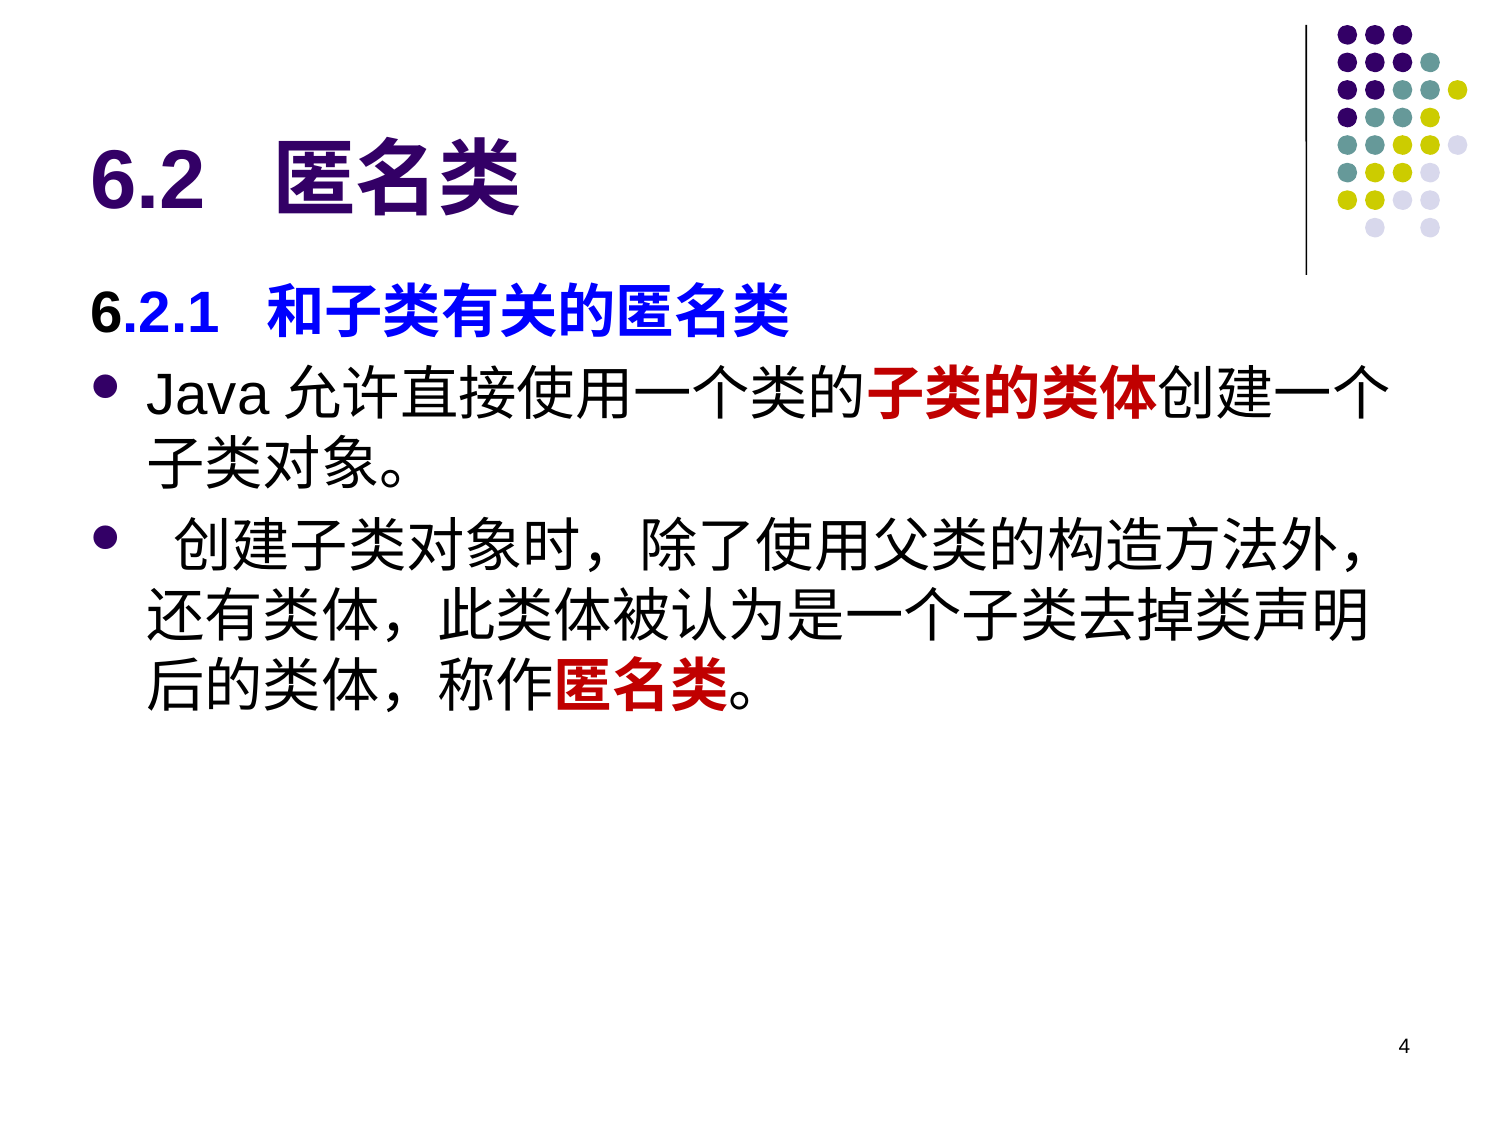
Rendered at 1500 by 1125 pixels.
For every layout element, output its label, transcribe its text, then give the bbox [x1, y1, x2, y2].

title 6.2 匿名类 [74, 19, 1313, 233]
slide_number 4 [1074, 1024, 1426, 1101]
list 6.2.1 和子类有关的匿名类 Java允许直接使用一个类的子类的类体创建一个子类对象。 创建子类对象时，除了使用父类的构造方法外，还有类体，此类体被认为是一个子类去掉类声明后的类体，称作匿名类。 [74, 266, 1426, 1006]
